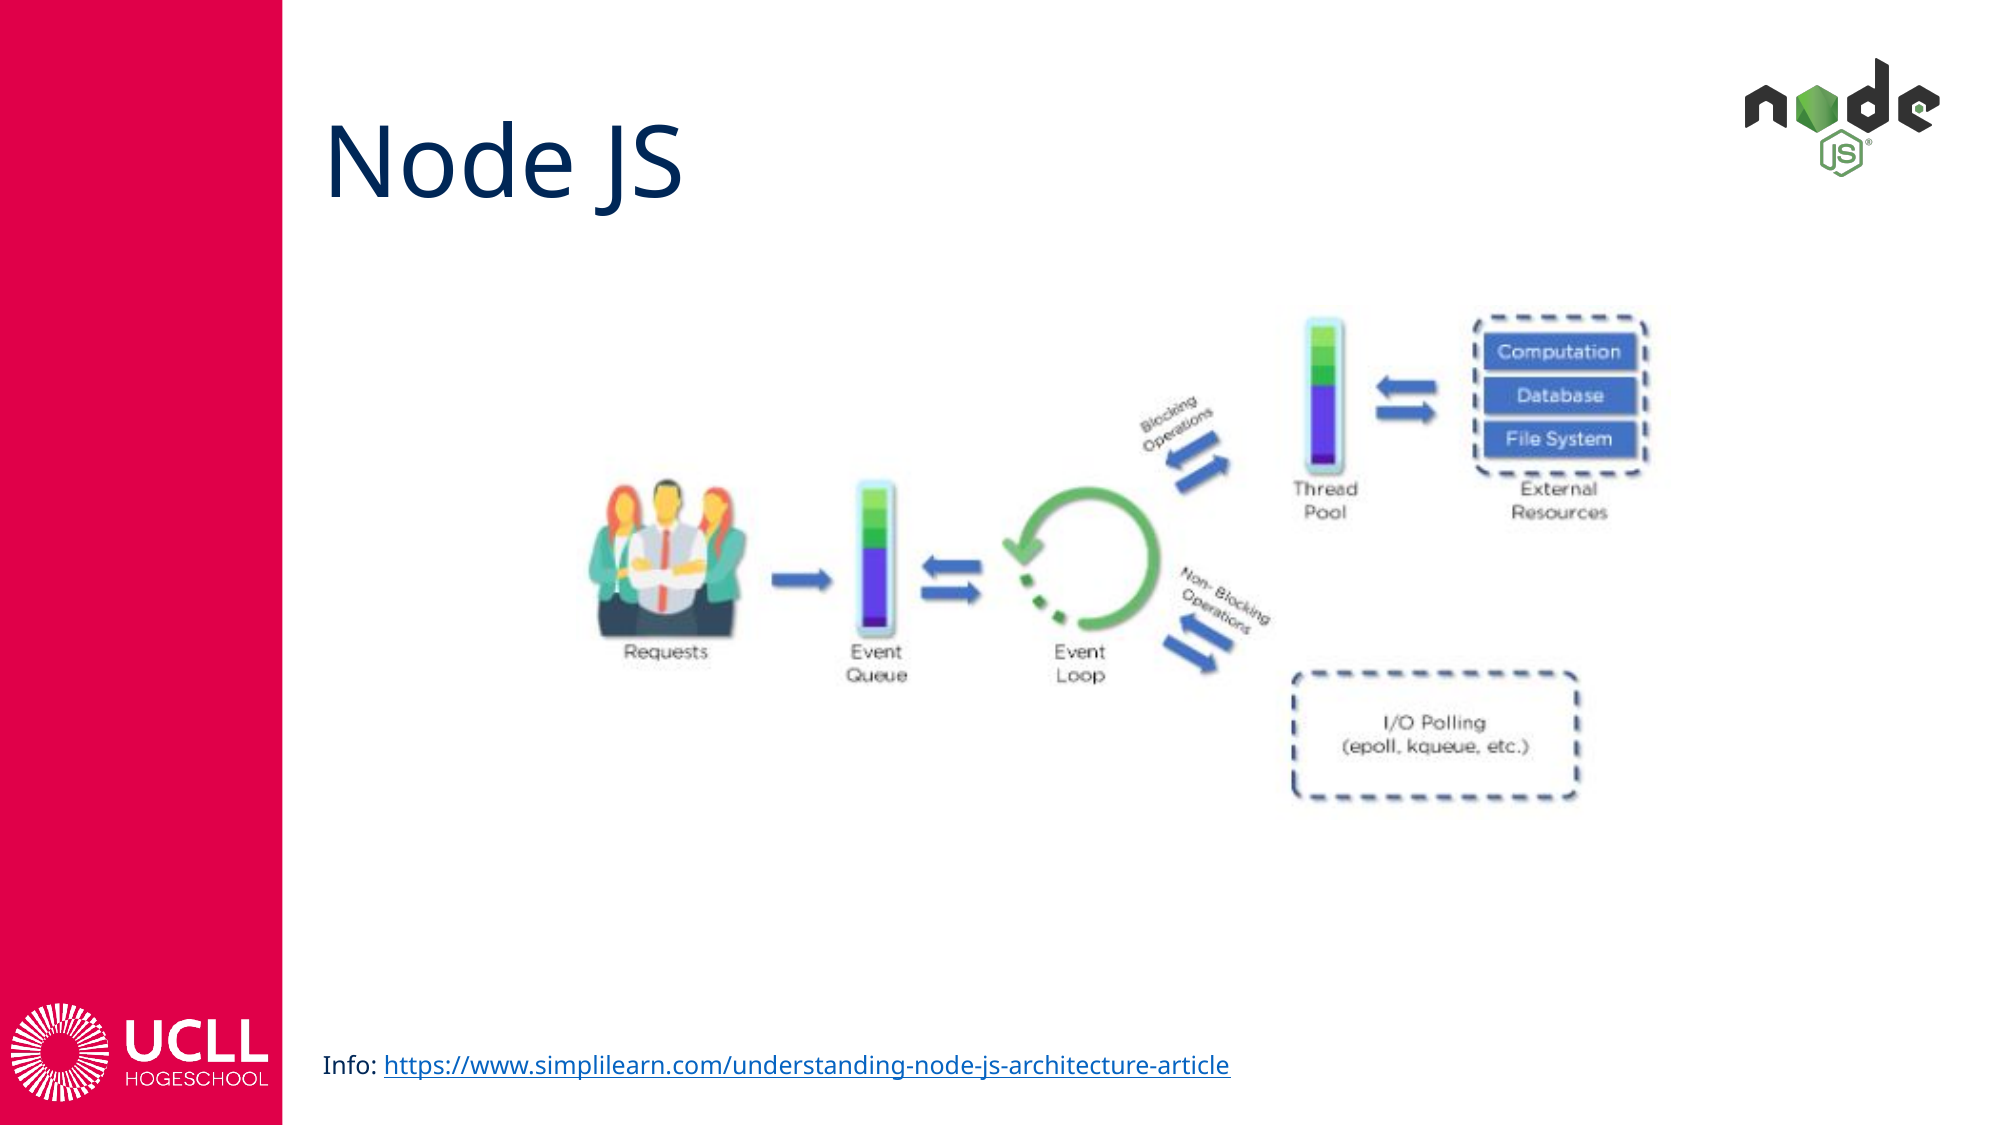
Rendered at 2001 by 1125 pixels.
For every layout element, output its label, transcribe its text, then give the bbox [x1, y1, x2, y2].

list Info: https://www.simplilearn.com/understanding-node-js-architecture-article [307, 1042, 1940, 1103]
title Node JS [307, 59, 1940, 271]
picture [576, 305, 1671, 820]
